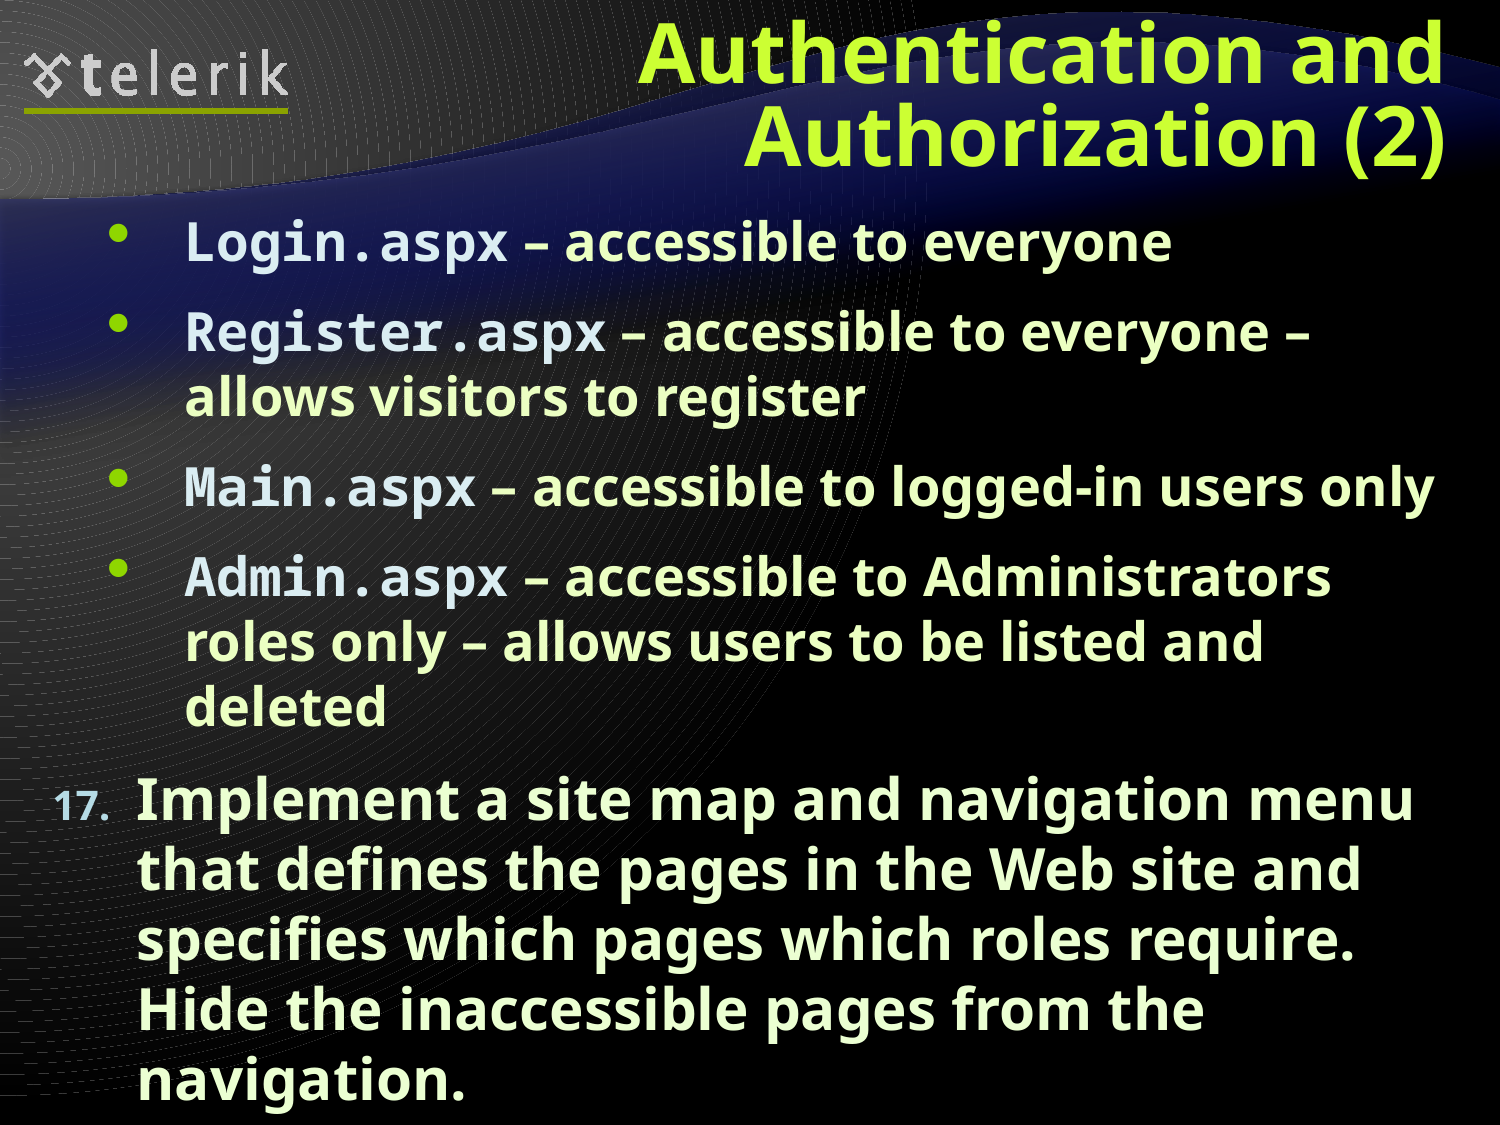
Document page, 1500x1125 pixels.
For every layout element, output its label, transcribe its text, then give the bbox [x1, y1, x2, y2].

list Login.aspx – accessible to everyone Register.aspx – accessible to everyone – allows visitors to register Main.aspx – accessible to logged-in users only Admin.aspx – accessible to Administrators roles only – allows users to be listed and deleted Implement a site map and navigation menu that defines the pages in the Web site and specifies which pages which roles require. Hide the inaccessible pages from the navigation. [37, 200, 1463, 1088]
title Authentication and Authorization (2) [300, 24, 1463, 175]
picture [24, 49, 288, 114]
